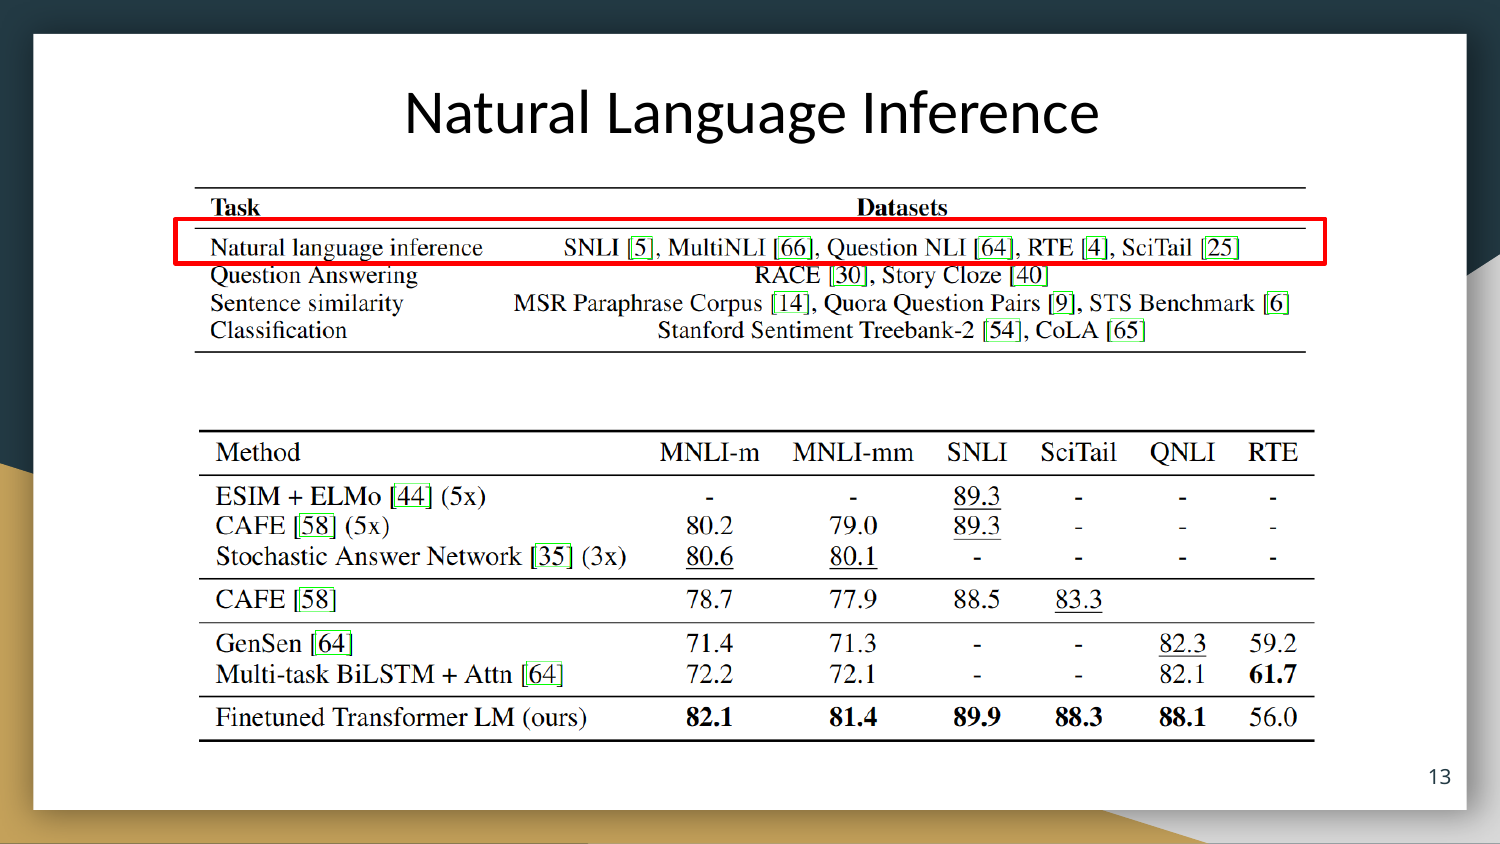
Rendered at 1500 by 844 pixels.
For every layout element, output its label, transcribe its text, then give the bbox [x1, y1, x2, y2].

picture [174, 406, 1325, 751]
text_box [175, 218, 184, 264]
text_box Natural Language Inference [389, 55, 1194, 161]
text_box [1316, 218, 1326, 264]
picture [189, 170, 1311, 371]
slide_number ‹#› [1376, 745, 1467, 810]
